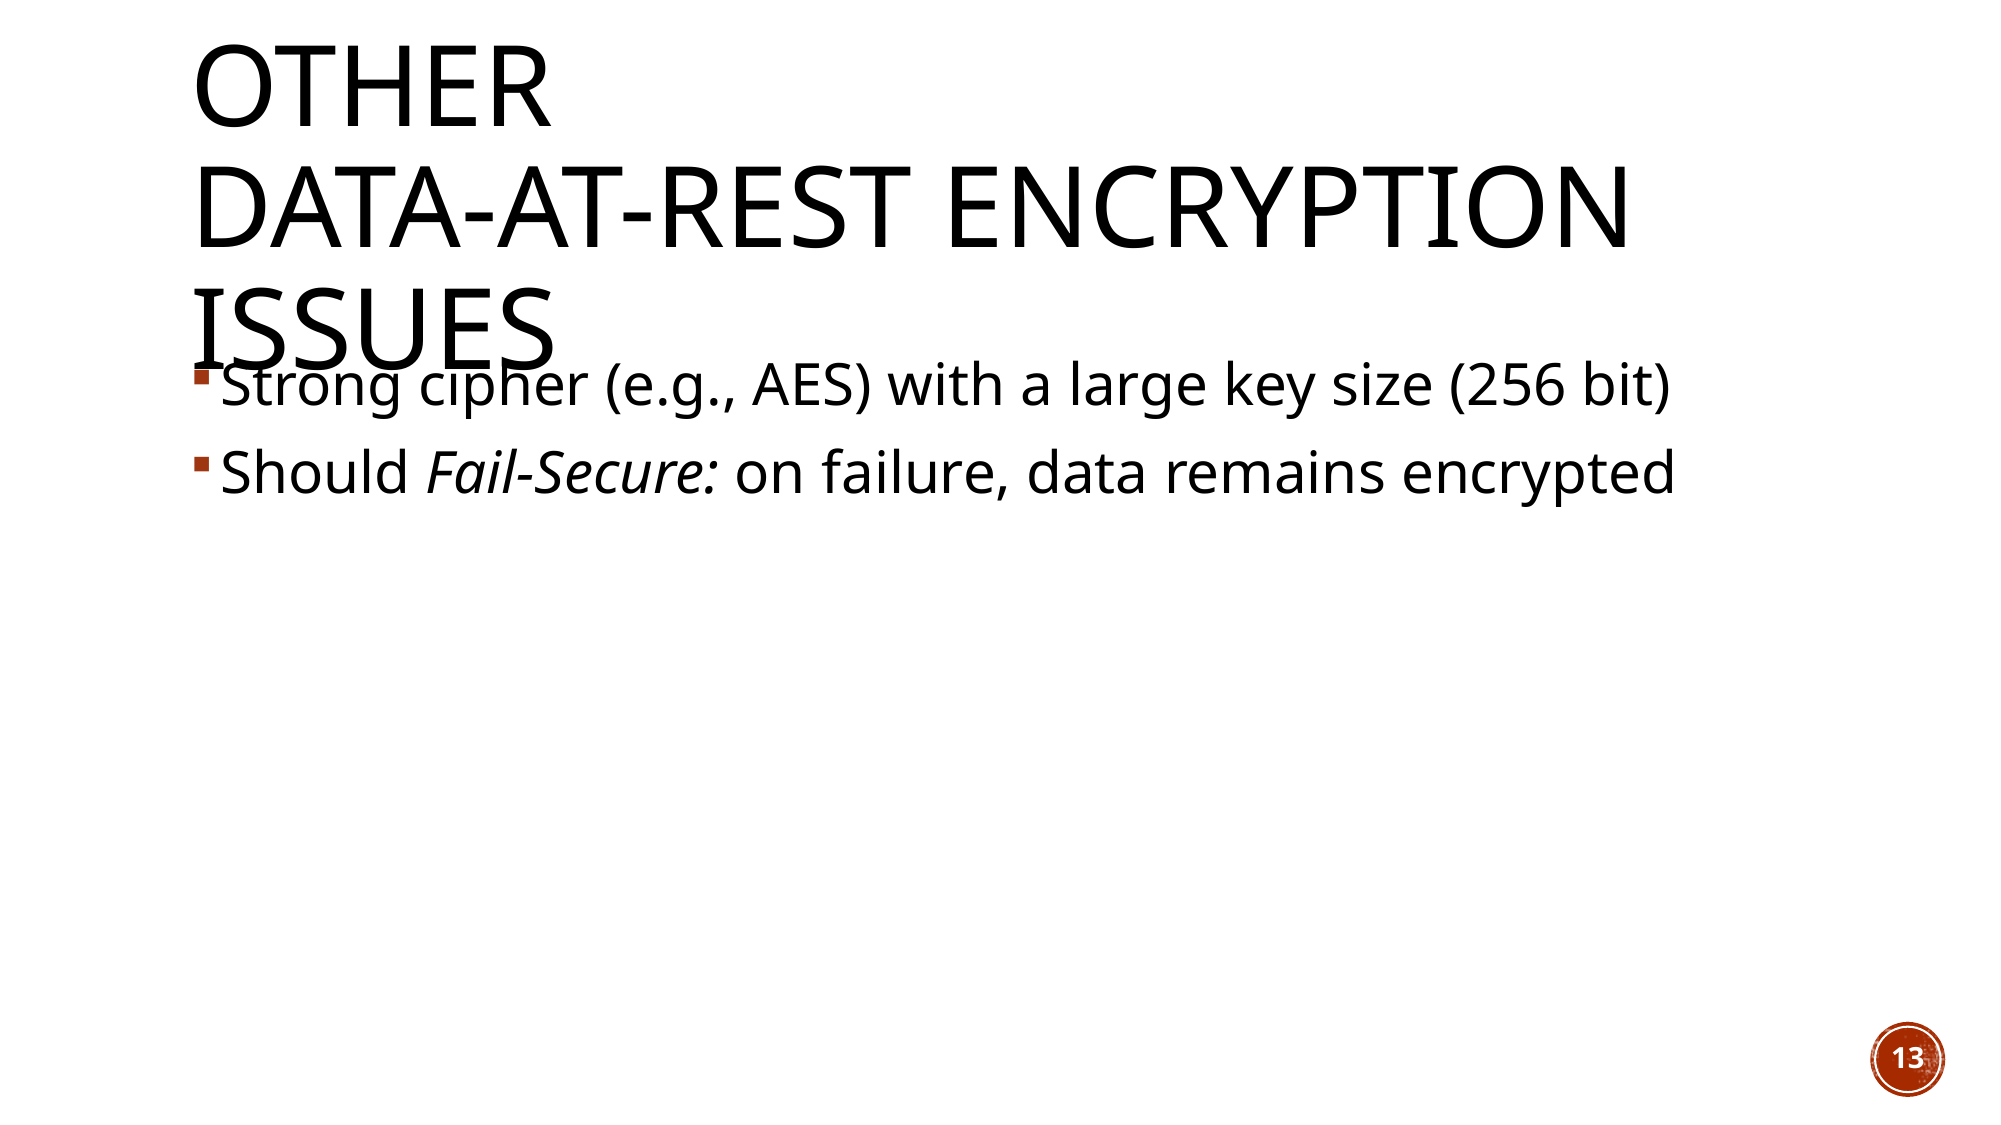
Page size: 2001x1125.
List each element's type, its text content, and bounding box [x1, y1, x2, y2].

title Other Data-at-Rest Encryption Issues [175, 79, 1826, 344]
list Strong cipher (e.g., AES) with a large key size (256 bit) Should Fail-Secure: on failure, data remains encrypted [175, 348, 1826, 1013]
slide_number 13 [1855, 1028, 1961, 1089]
